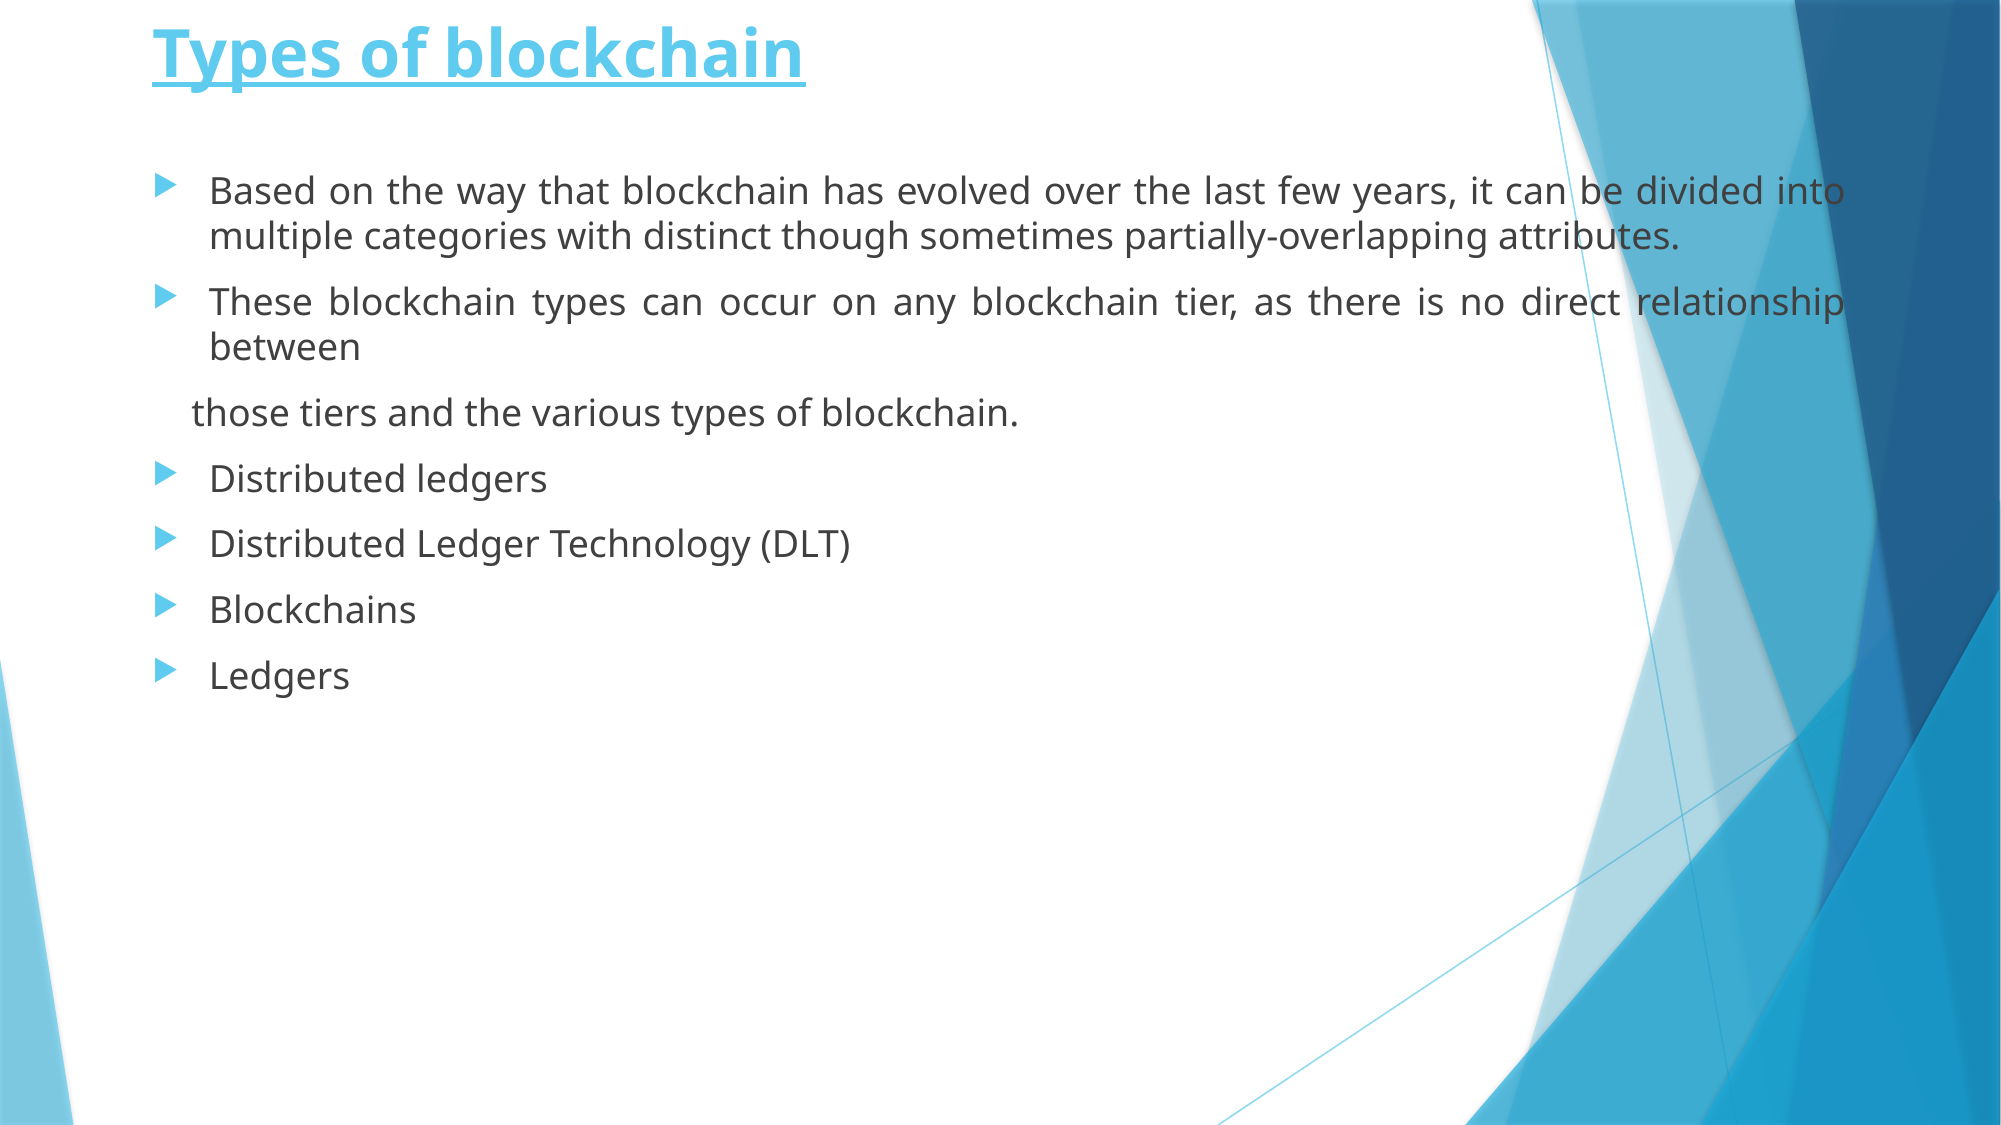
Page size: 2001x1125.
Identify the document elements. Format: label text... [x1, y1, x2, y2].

list Based on the way that blockchain has evolved over the last few years, it can be divided into multiple categories with distinct though sometimes partially-overlapping attributes. These blockchain types can occur on any blockchain tier, as there is no direct relationship between those tiers and the various types of blockchain. Distributed ledgers Distributed Ledger Technology (DLT) Blockchains Ledgers [137, 159, 1863, 874]
title Types of blockchain [137, 3, 1863, 159]
